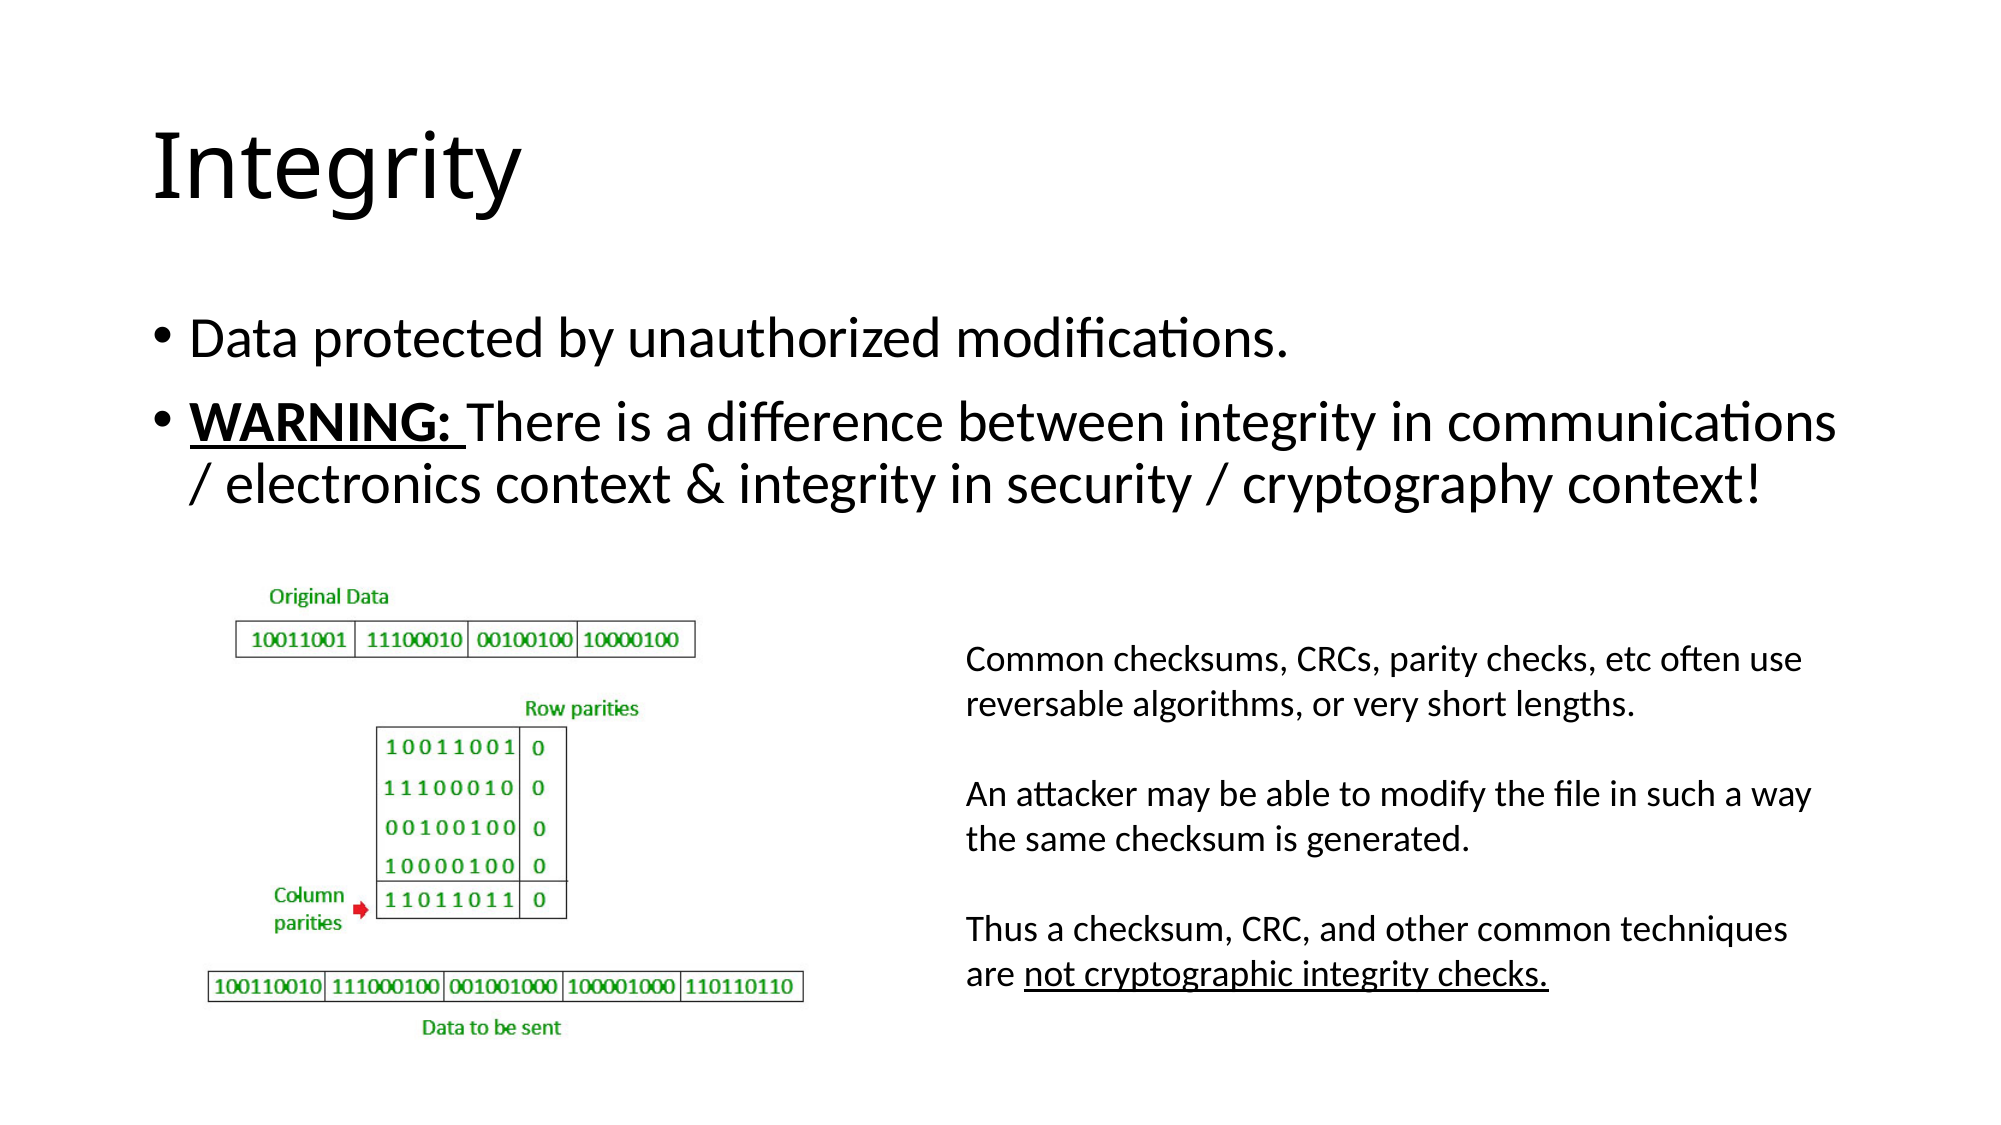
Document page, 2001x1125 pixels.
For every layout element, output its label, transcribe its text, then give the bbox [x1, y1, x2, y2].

title Integrity [137, 59, 1863, 278]
list Data protected by unauthorized modifications. WARNING: There is a difference between integrity in communications / electronics context & integrity in security / cryptography context! [137, 299, 1863, 575]
picture [155, 558, 852, 1066]
text_box Common checksums, CRCs, parity checks, etc often use reversable algorithms, or very short lengths. An attacker may be able to modify the file in such a way the same checksum is generated. Thus a checksum, CRC, and other common techniques are not cryptographic integrity checks. [951, 626, 1845, 1002]
